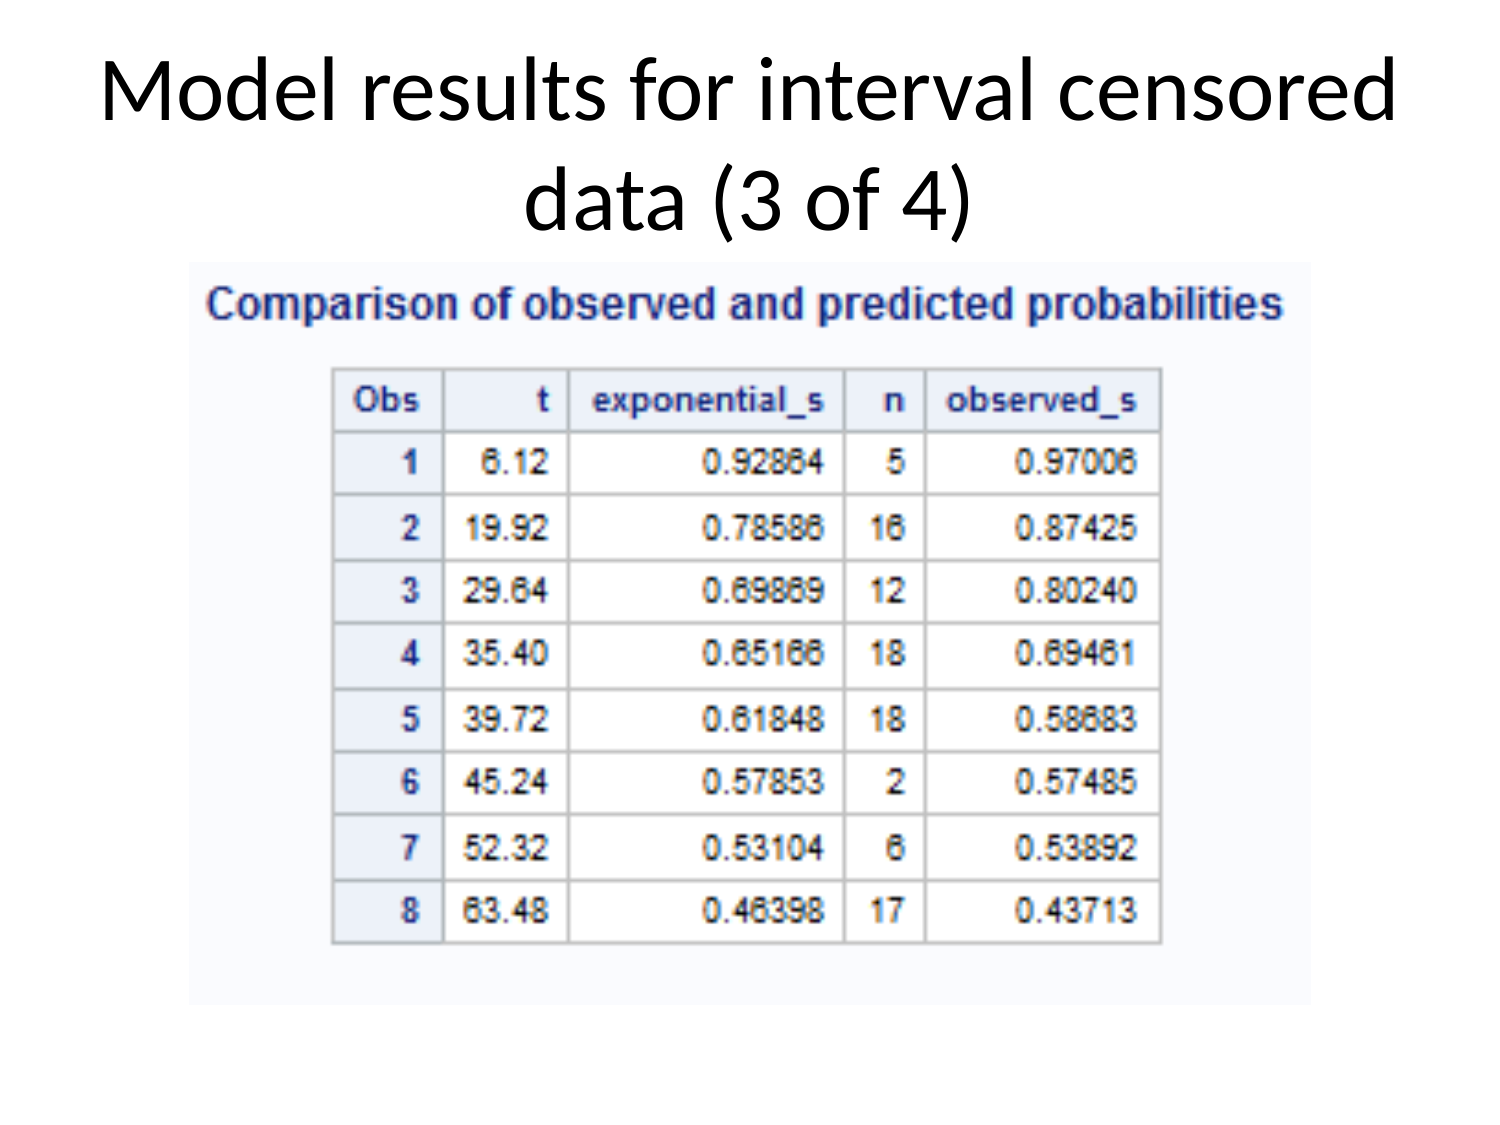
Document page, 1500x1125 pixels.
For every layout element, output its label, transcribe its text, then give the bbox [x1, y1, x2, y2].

picture [189, 262, 1311, 1005]
title Model results for interval censored data (3 of 4) [75, 45, 1425, 233]
